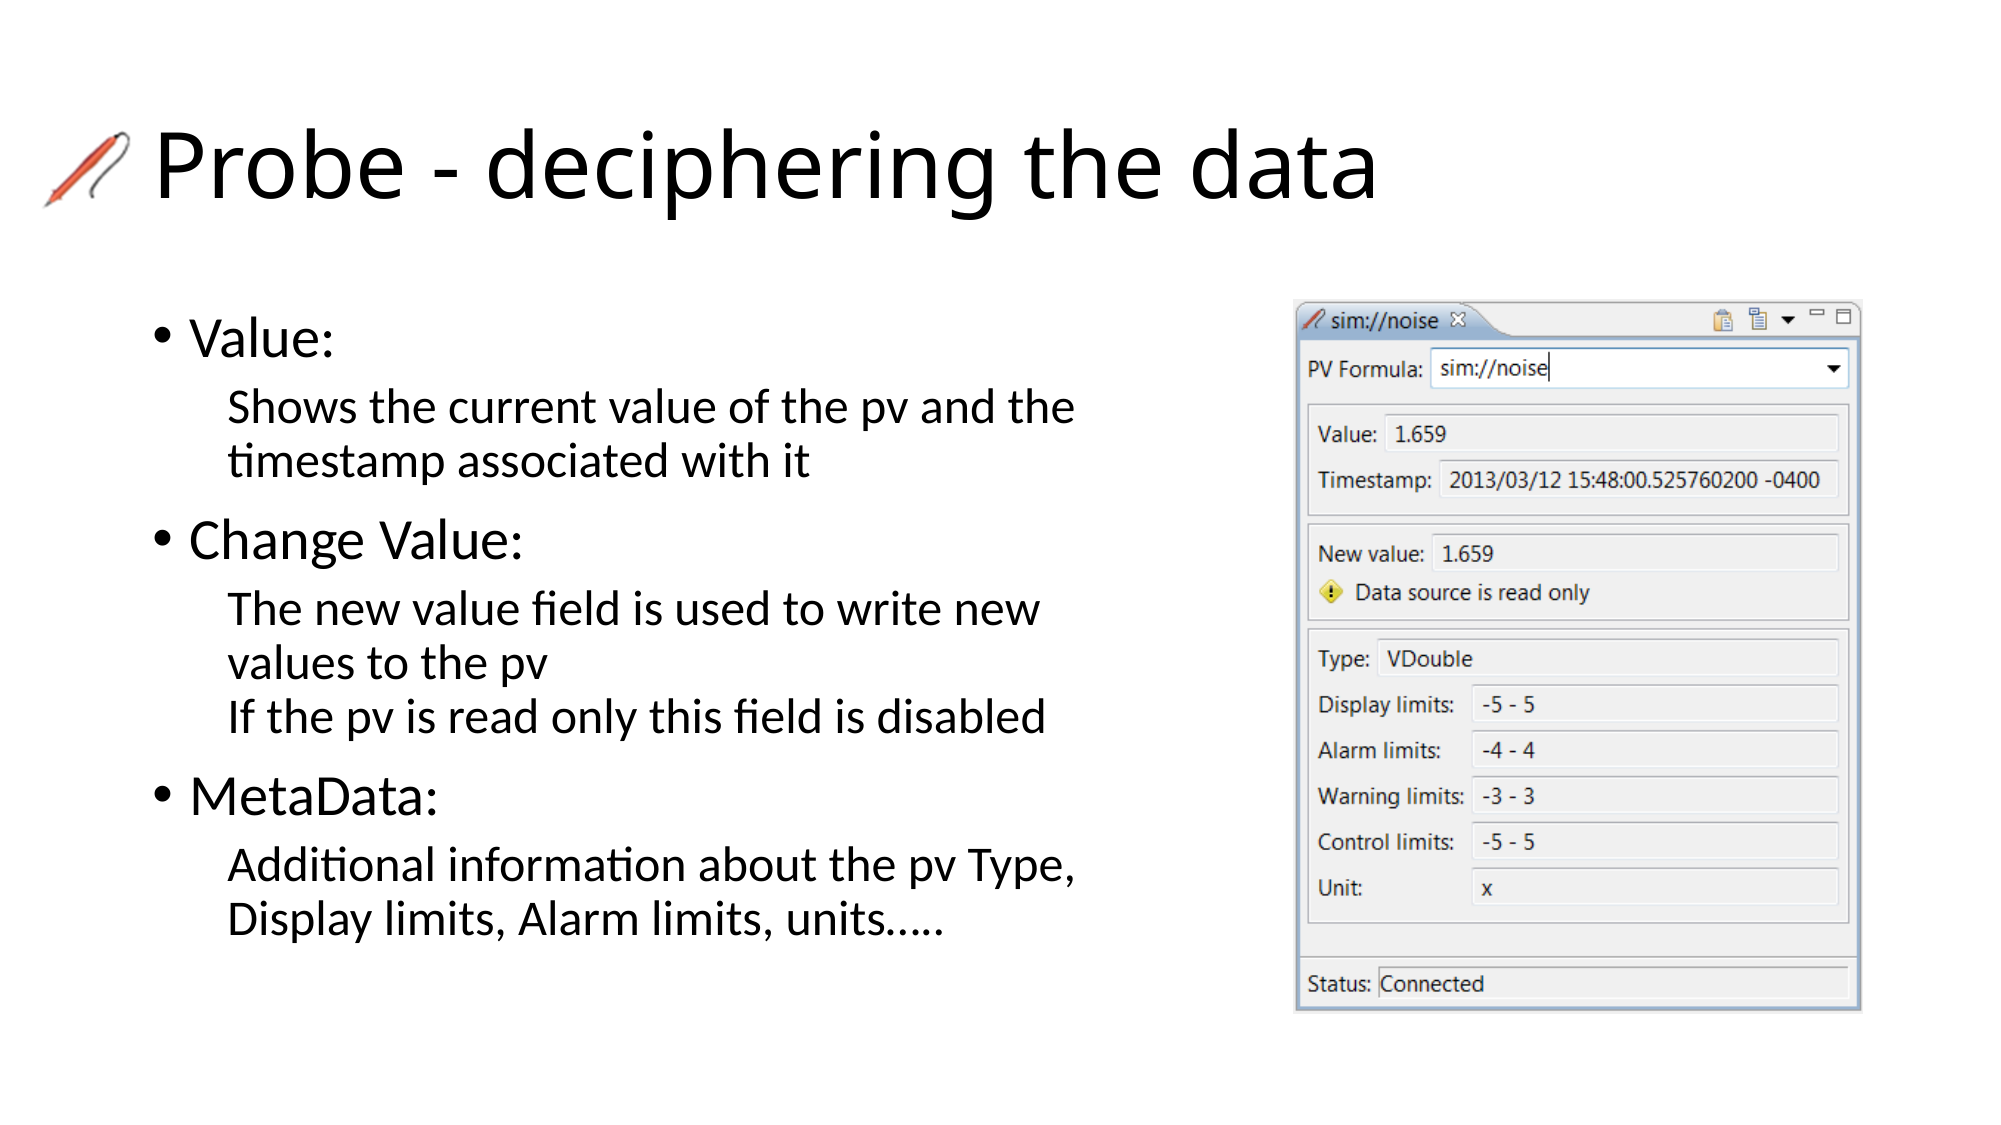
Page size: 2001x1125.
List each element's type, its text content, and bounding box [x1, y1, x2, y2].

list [1292, 299, 1863, 1014]
title Probe - deciphering the data [137, 59, 1863, 278]
list Value: Shows the current value of the pv and the timestamp associated with it Change Value: The new value field is used to write new values to the pv If the pv is read only this field is disabled MetaData: Additional information about the pv Type, Display limits, Alarm limits, units….. [137, 299, 1174, 1014]
picture [36, 118, 138, 219]
